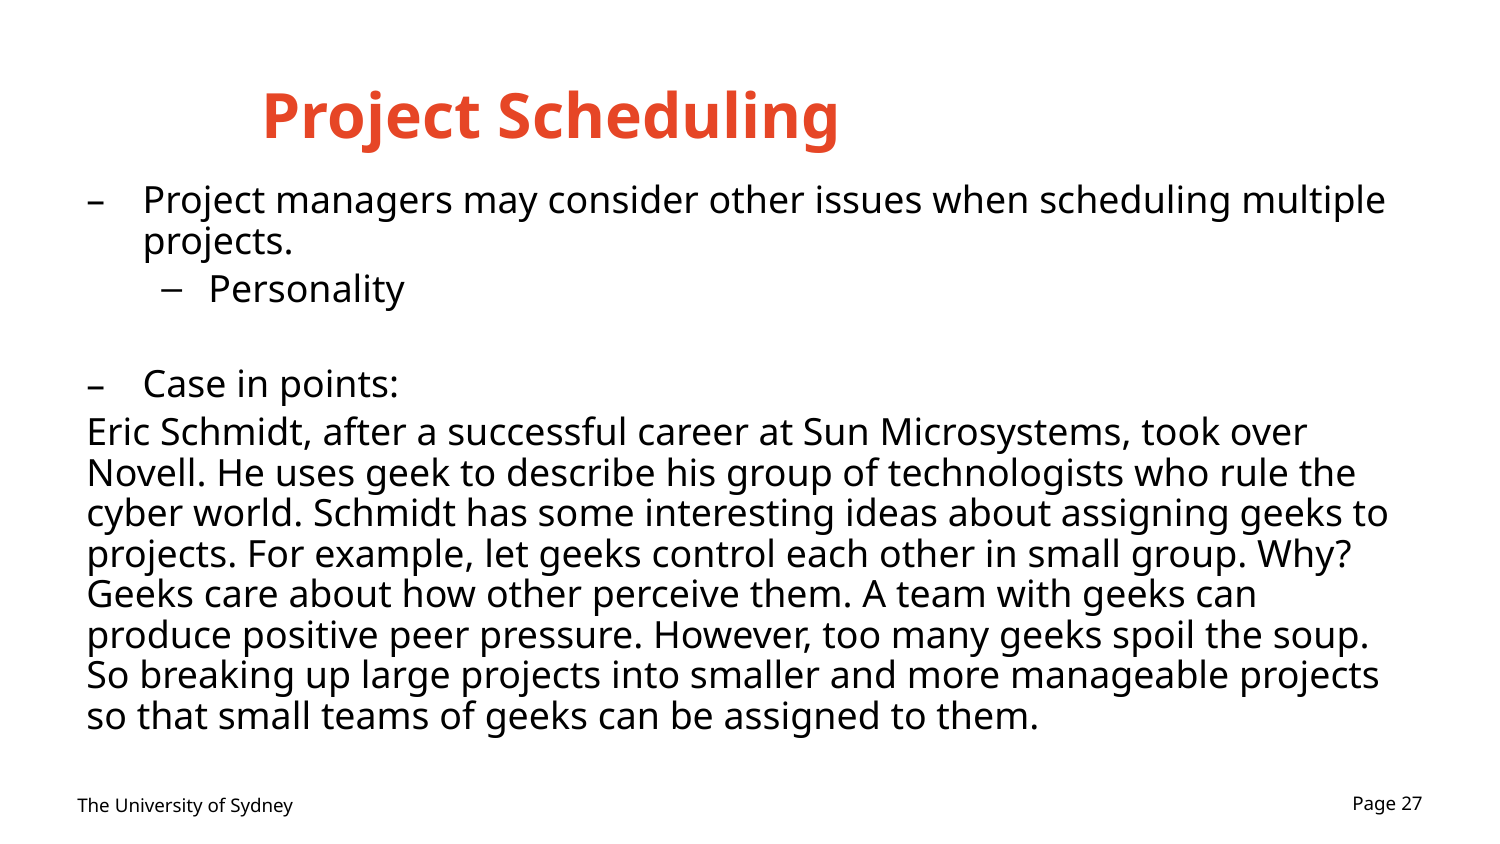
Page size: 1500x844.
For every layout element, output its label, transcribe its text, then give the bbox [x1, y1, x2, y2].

list Project managers may consider other issues when scheduling multiple projects. Personality Case in points: Eric Schmidt, after a successful career at Sun Microsystems, took over Novell. He uses geek to describe his group of technologists who rule the cyber world. Schmidt has some interesting ideas about assigning geeks to projects. For example, let geeks control each other in small group. Why? Geeks care about how other perceive them. A team with geeks can produce positive peer pressure. However, too many geeks spoil the soup. So breaking up large projects into smaller and more manageable projects so that small teams of geeks can be assigned to them. [71, 173, 1416, 702]
title Project Scheduling [246, 29, 1255, 173]
